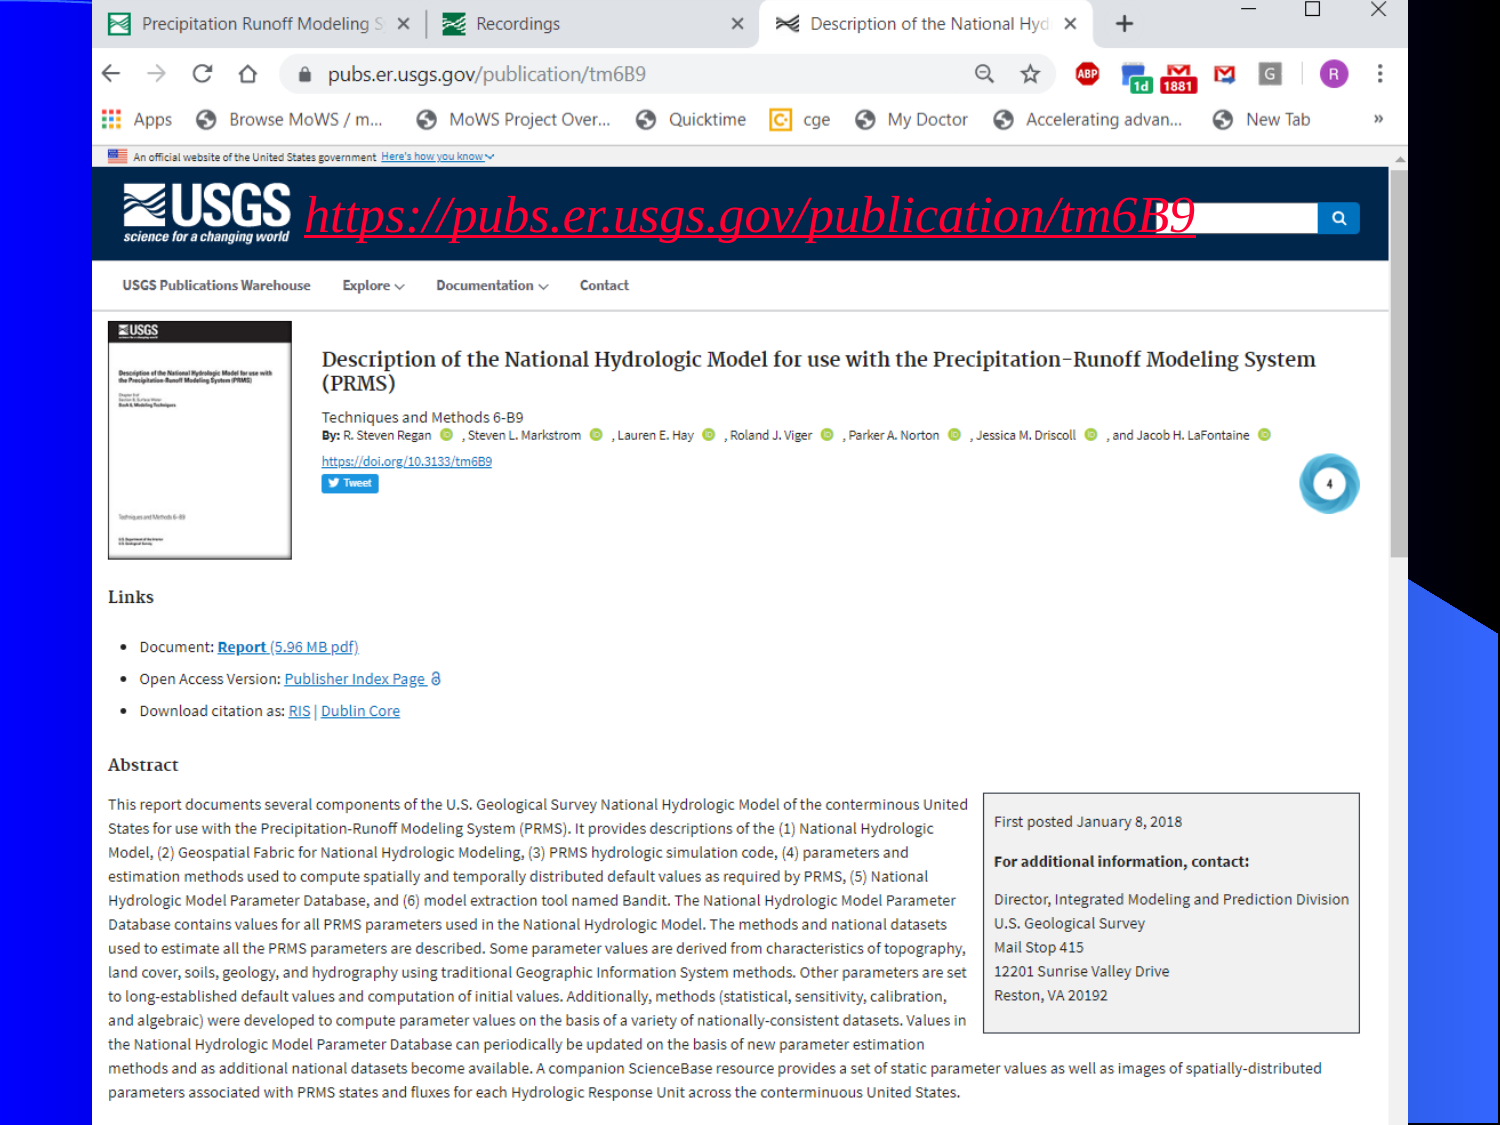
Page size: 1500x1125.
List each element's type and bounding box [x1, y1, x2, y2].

picture [92, 0, 1408, 1125]
